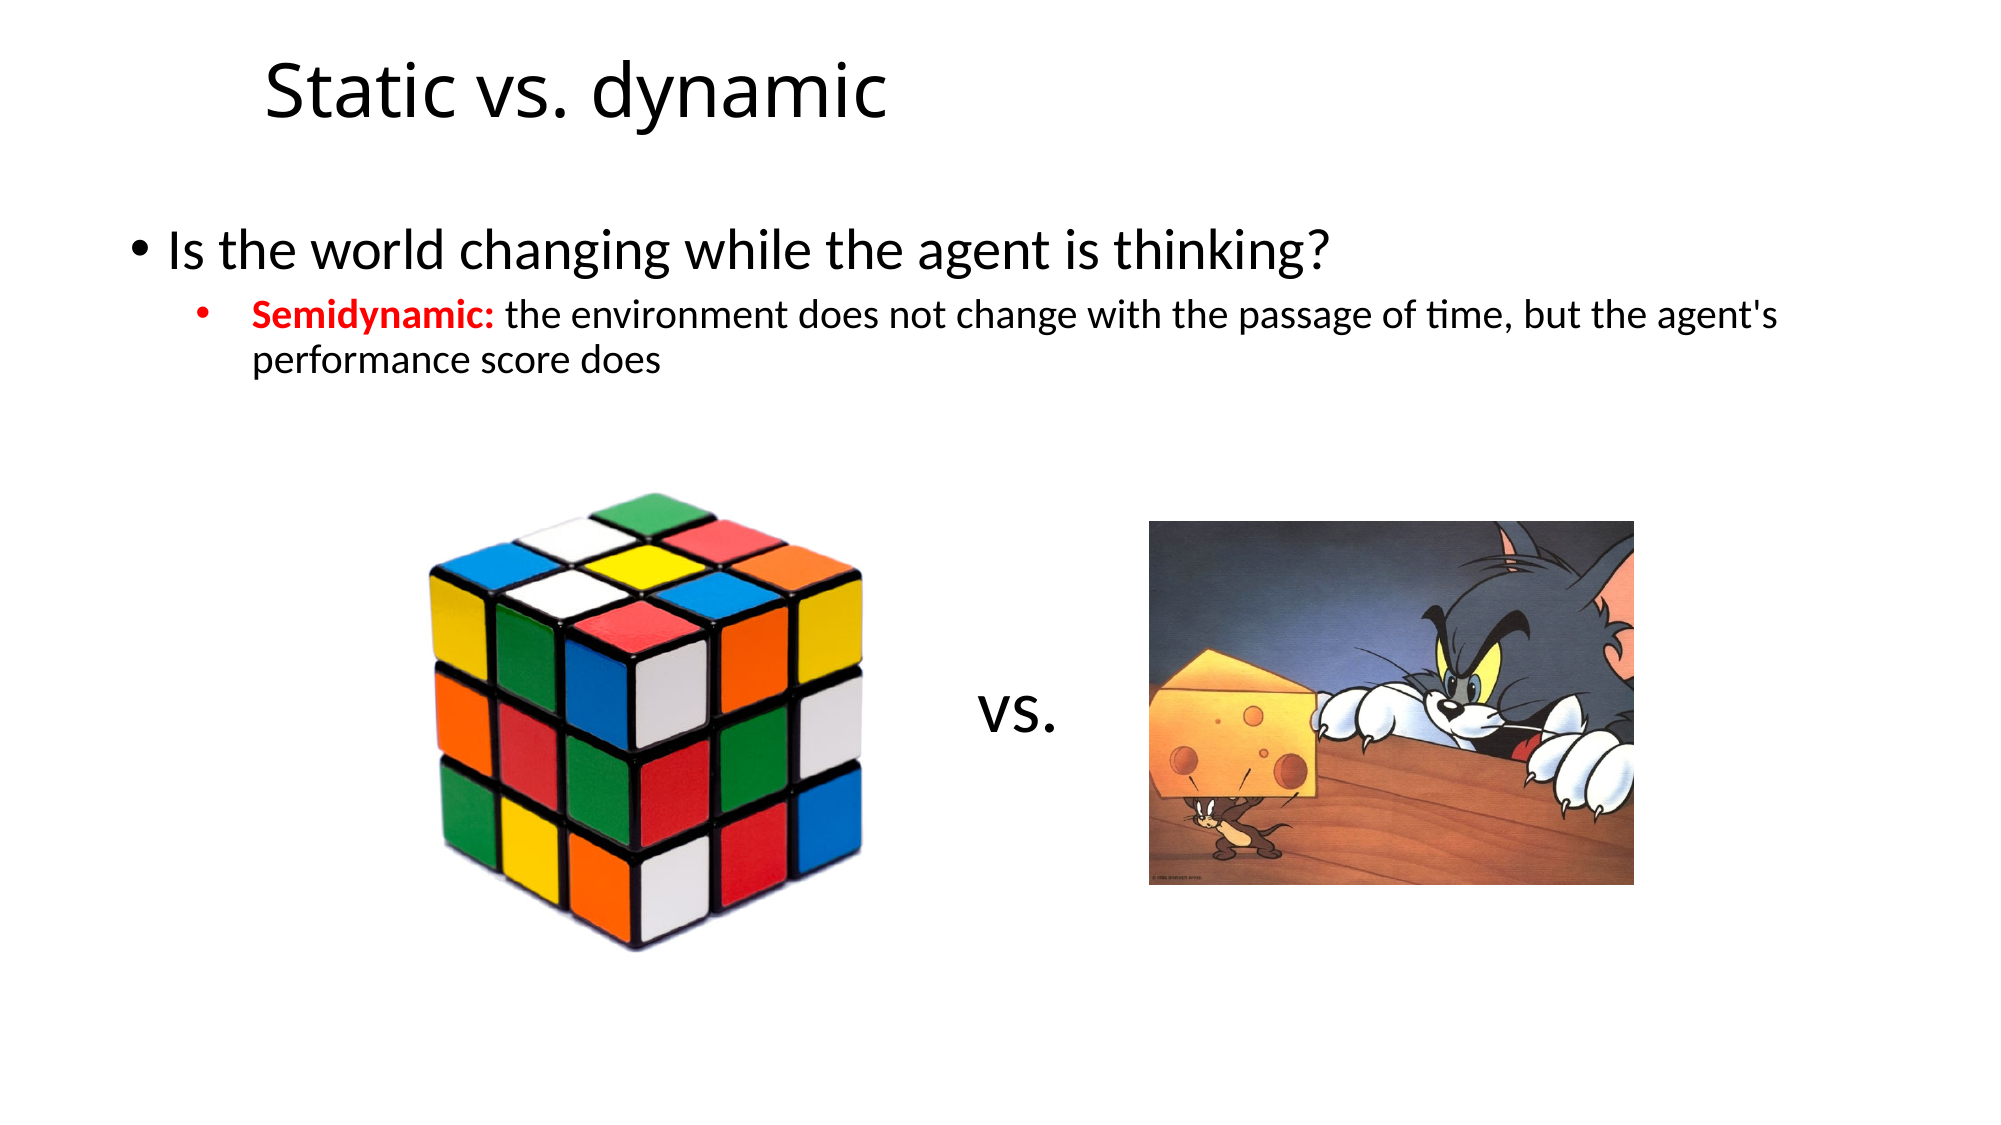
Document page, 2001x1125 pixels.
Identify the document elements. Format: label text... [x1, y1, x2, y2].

picture [374, 449, 913, 988]
list Is the world changing while the agent is thinking? Semidynamic: the environment does not change with the passage of time, but the agent's performance score does [114, 211, 1863, 953]
text_box vs. [963, 649, 1075, 755]
picture [1149, 521, 1634, 885]
title Static vs. dynamic [249, 0, 1750, 188]
